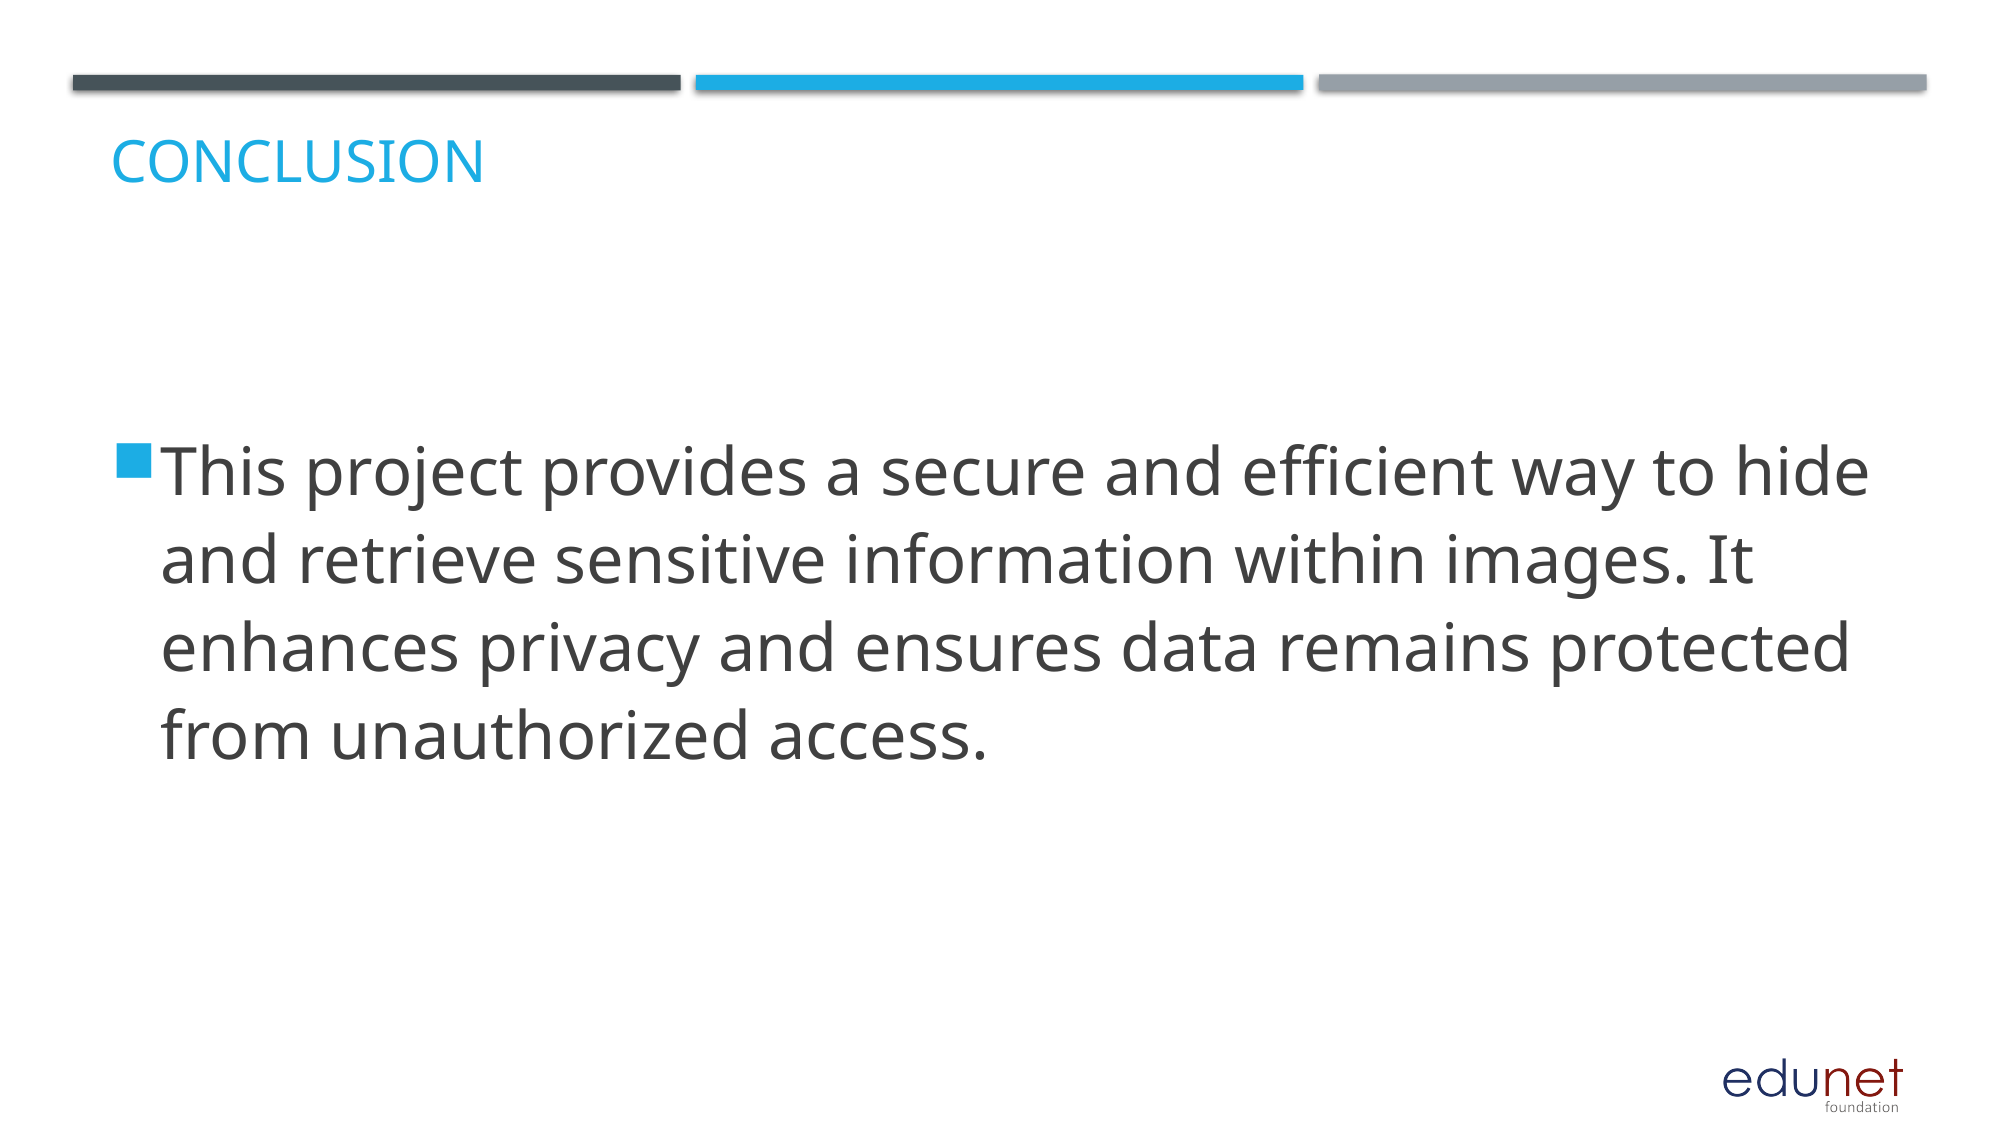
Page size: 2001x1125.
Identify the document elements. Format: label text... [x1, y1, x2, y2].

title Conclusion [95, 115, 1905, 203]
picture [1719, 1056, 1905, 1116]
list This project provides a secure and efficient way to hide and retrieve sensitive information within images. It enhances privacy and ensures data remains protected from unauthorized access. [95, 213, 1905, 981]
